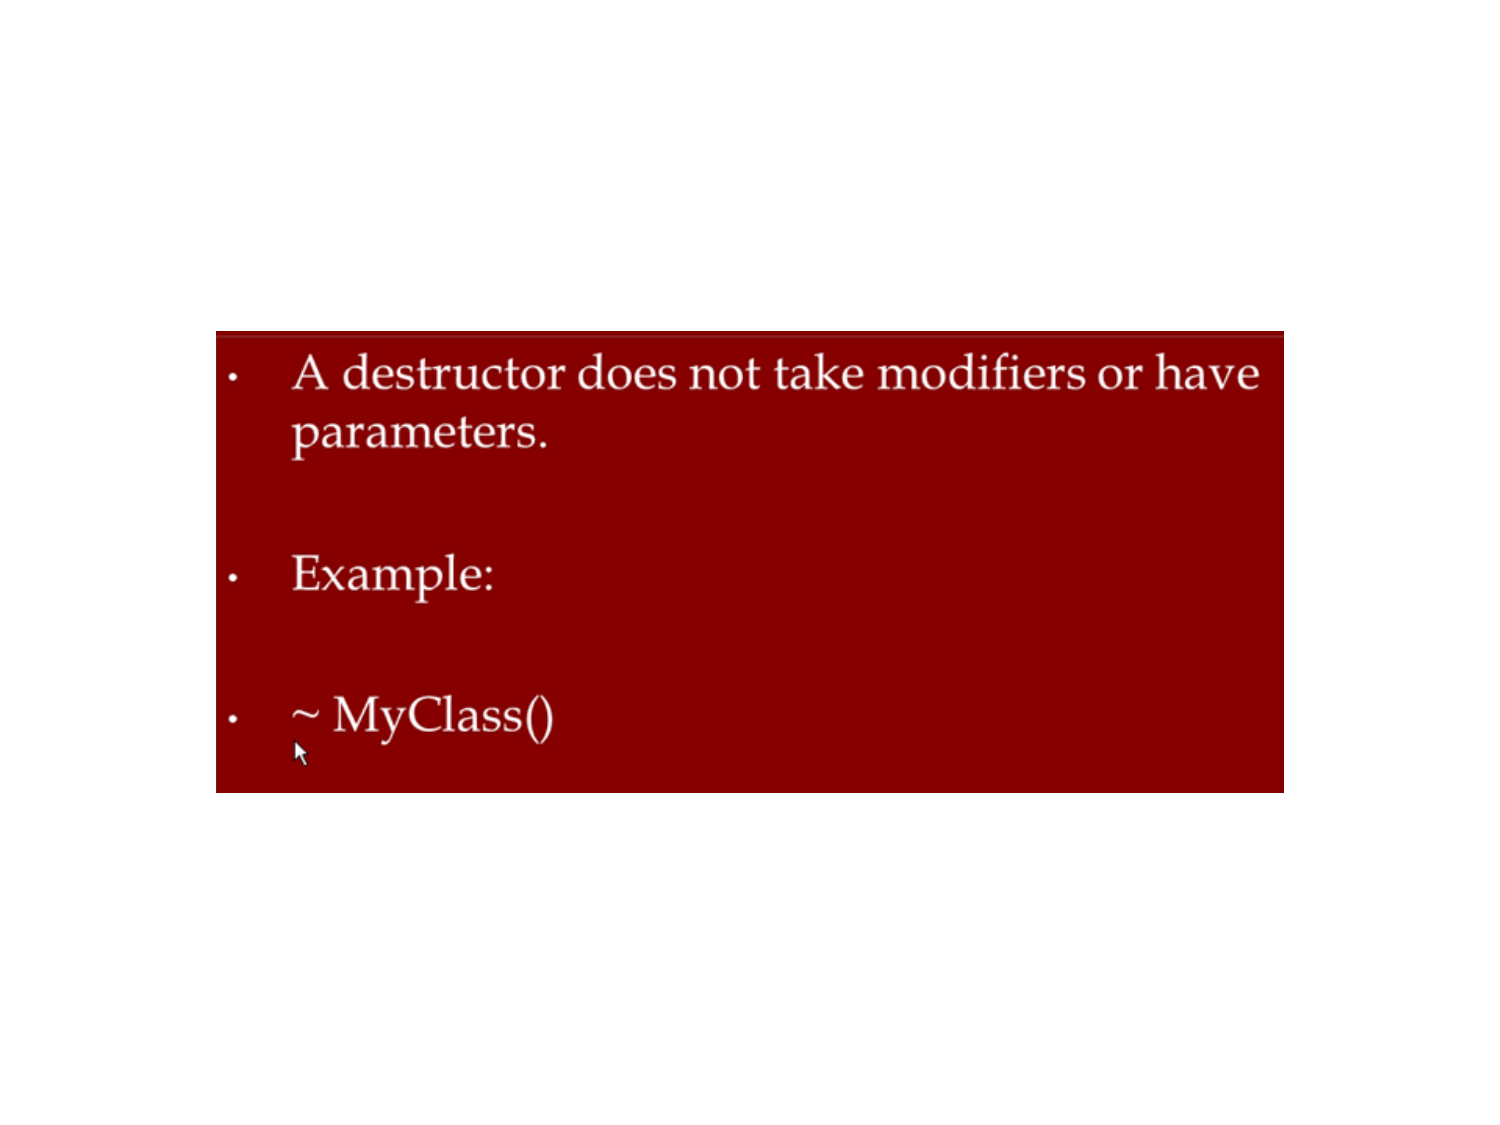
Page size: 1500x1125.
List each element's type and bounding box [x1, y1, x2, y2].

picture [216, 331, 1284, 794]
